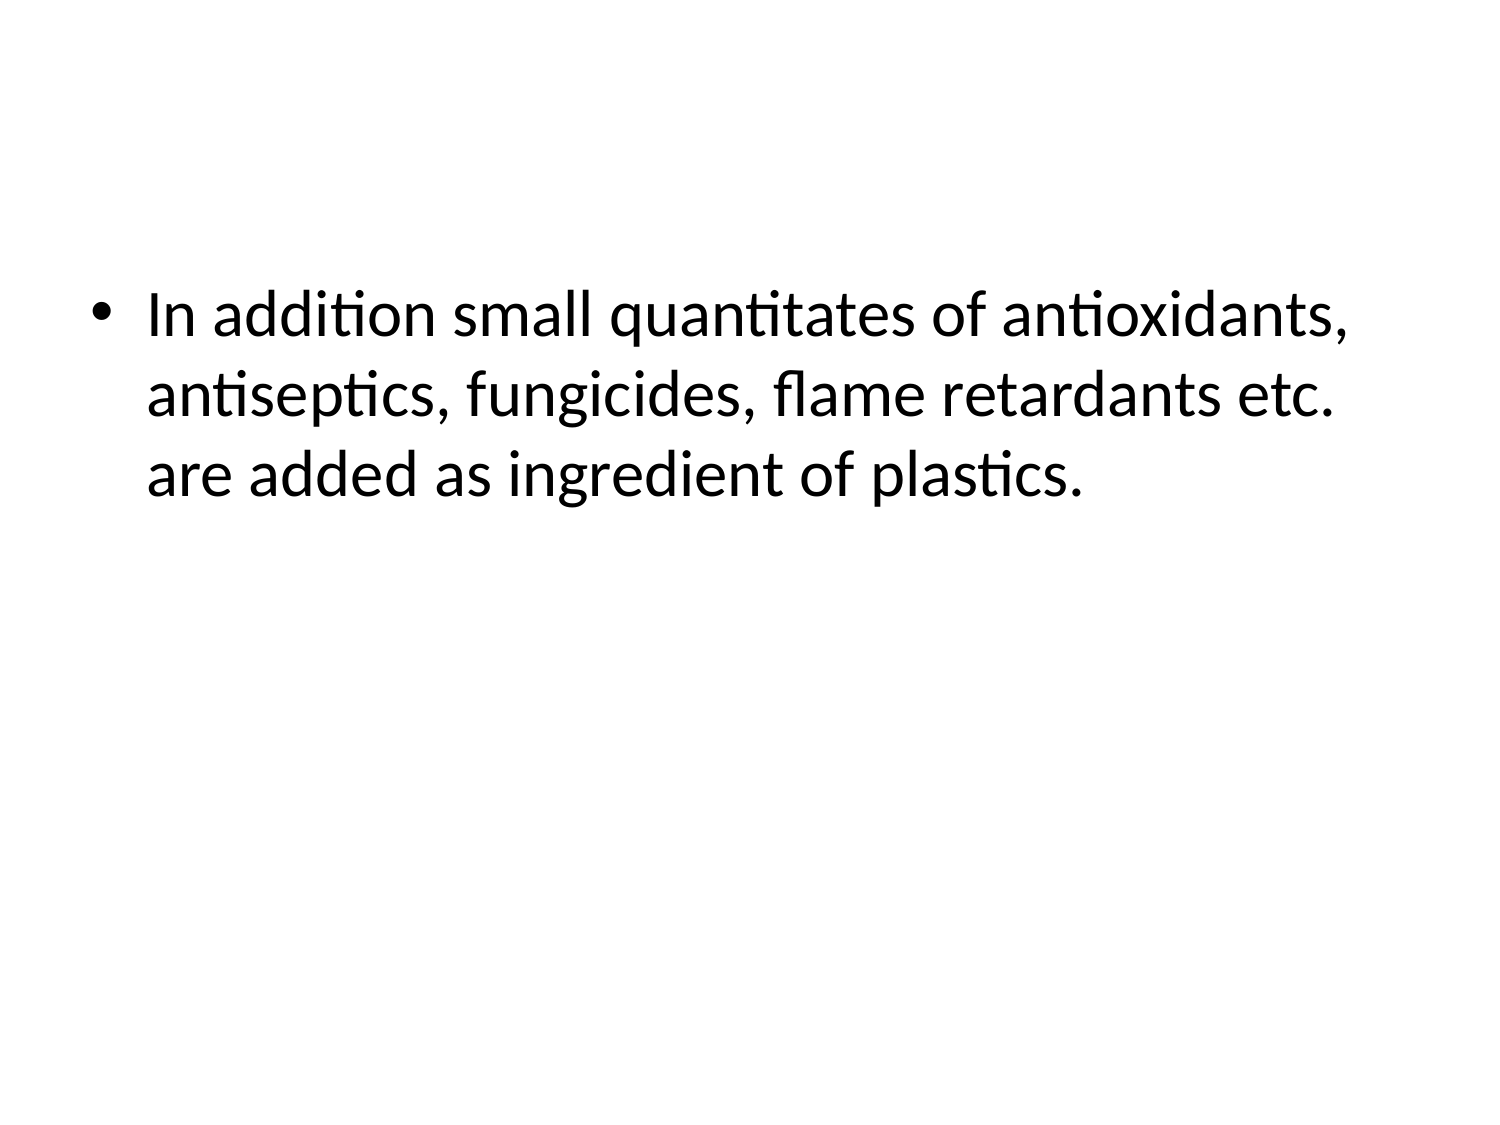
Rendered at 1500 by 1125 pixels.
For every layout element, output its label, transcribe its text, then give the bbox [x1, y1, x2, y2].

list In addition small quantitates of antioxidants, antiseptics, fungicides, flame retardants etc. are added as ingredient of plastics. [75, 262, 1425, 1005]
